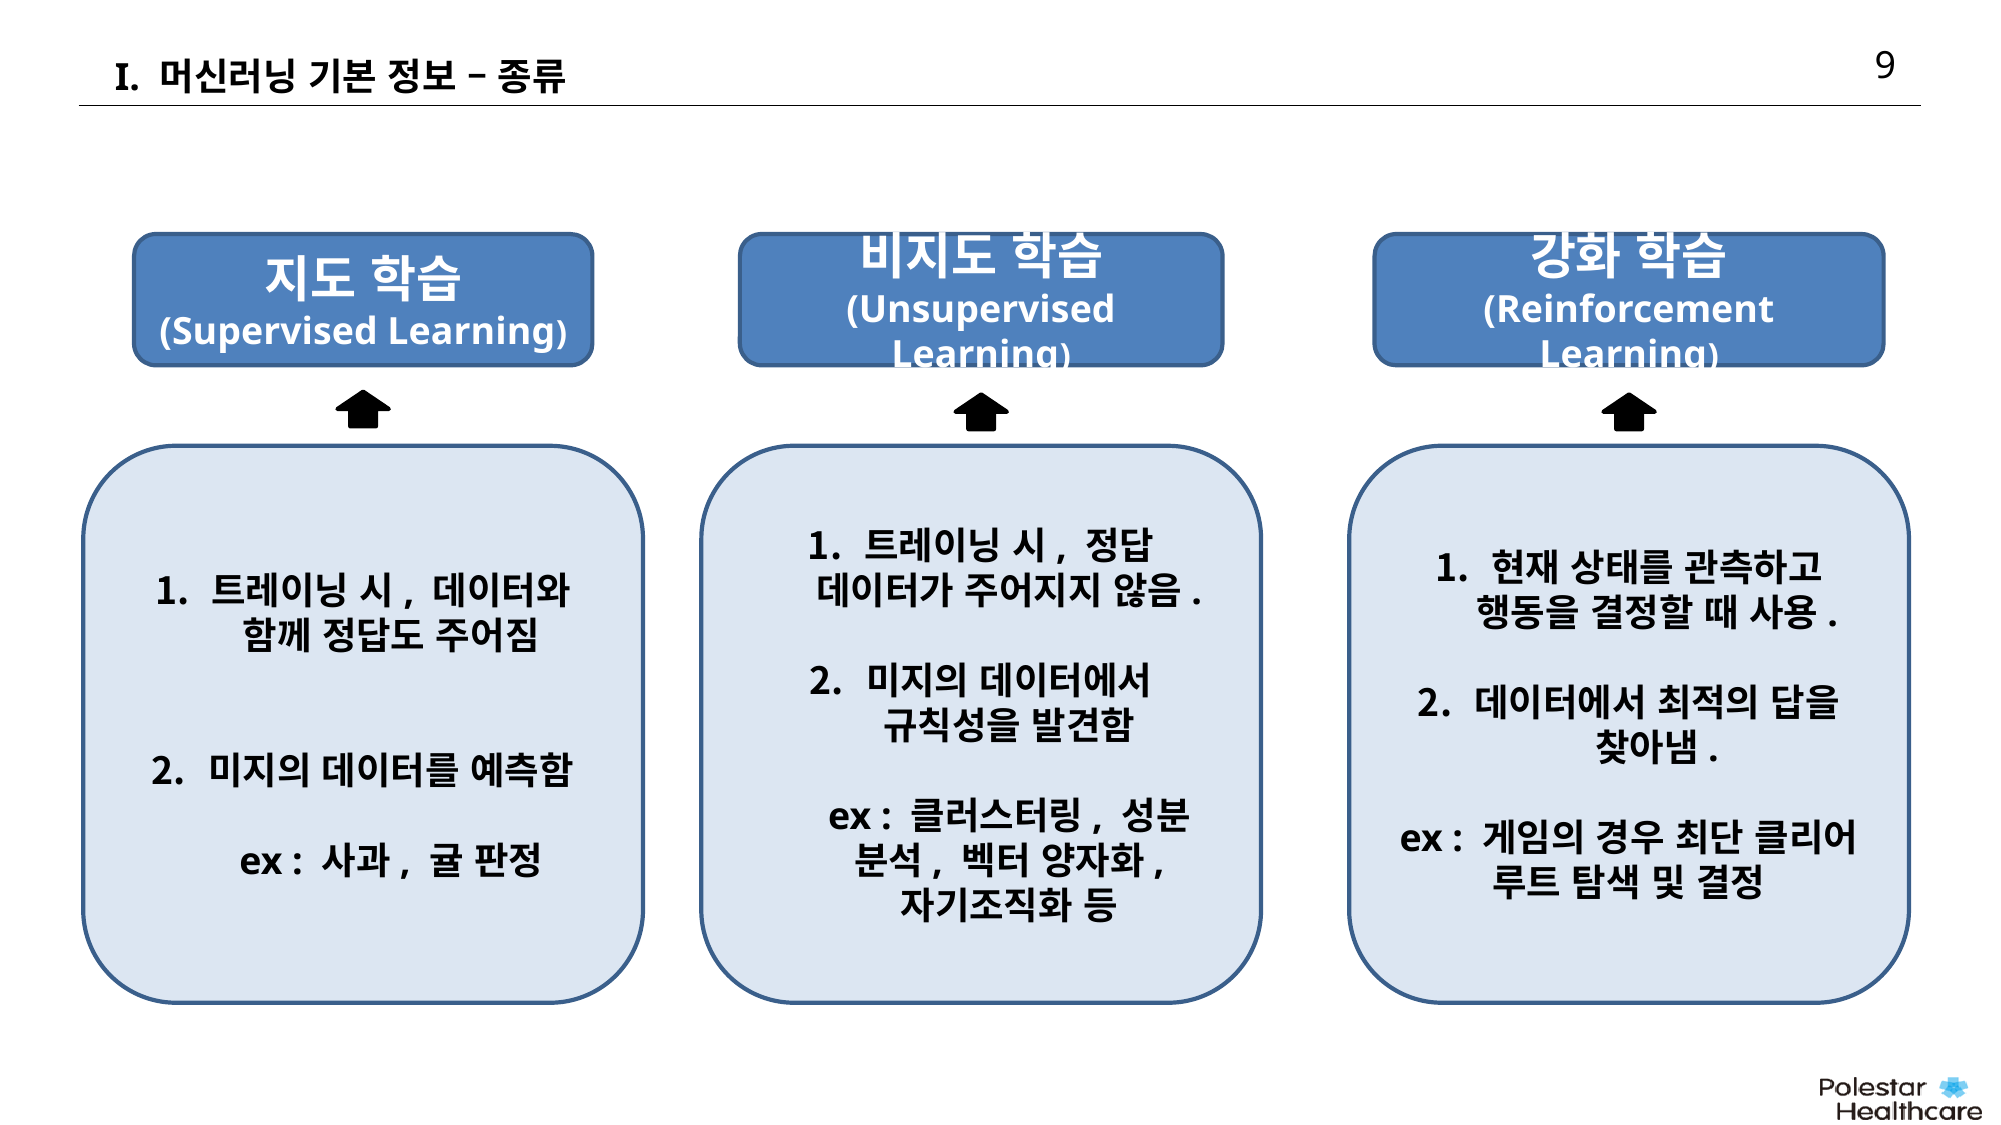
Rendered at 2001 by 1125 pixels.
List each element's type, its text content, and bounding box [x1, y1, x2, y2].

title I. 머신러닝 기본 정보 – 종류 [99, 45, 1900, 106]
text_box 9 [1848, 34, 1923, 94]
text_box 현재 상태를 관측하고 행동을 결정할 때 사용. 데이터에서 최적의 답을 찾아냄. ex : 게임의 경우 최단 클리어 루트 탐색 및 결정 [1347, 443, 1912, 1005]
text_box 강화 학습 (Reinforcement Learning) [1372, 231, 1886, 368]
text_box [335, 389, 391, 429]
text_box 지도 학습 (Supervised Learning) [131, 231, 595, 368]
text_box 트레이닝 시, 정답 데이터가 주어지지 않음. 미지의 데이터에서 규칙성을 발견함 ex : 클러스터링, 성분 분석, 벡터 양자화, 자기조직화 등 [699, 443, 1264, 1005]
text_box [953, 392, 1009, 432]
text_box [1601, 392, 1657, 432]
picture [1803, 1071, 2000, 1125]
text_box 트레이닝 시, 데이터와 함께 정답도 주어짐 미지의 데이터를 예측함 ex : 사과, 귤 판정 [81, 443, 646, 1005]
text_box 비지도 학습 (Unsupervised Learning) [737, 231, 1225, 368]
